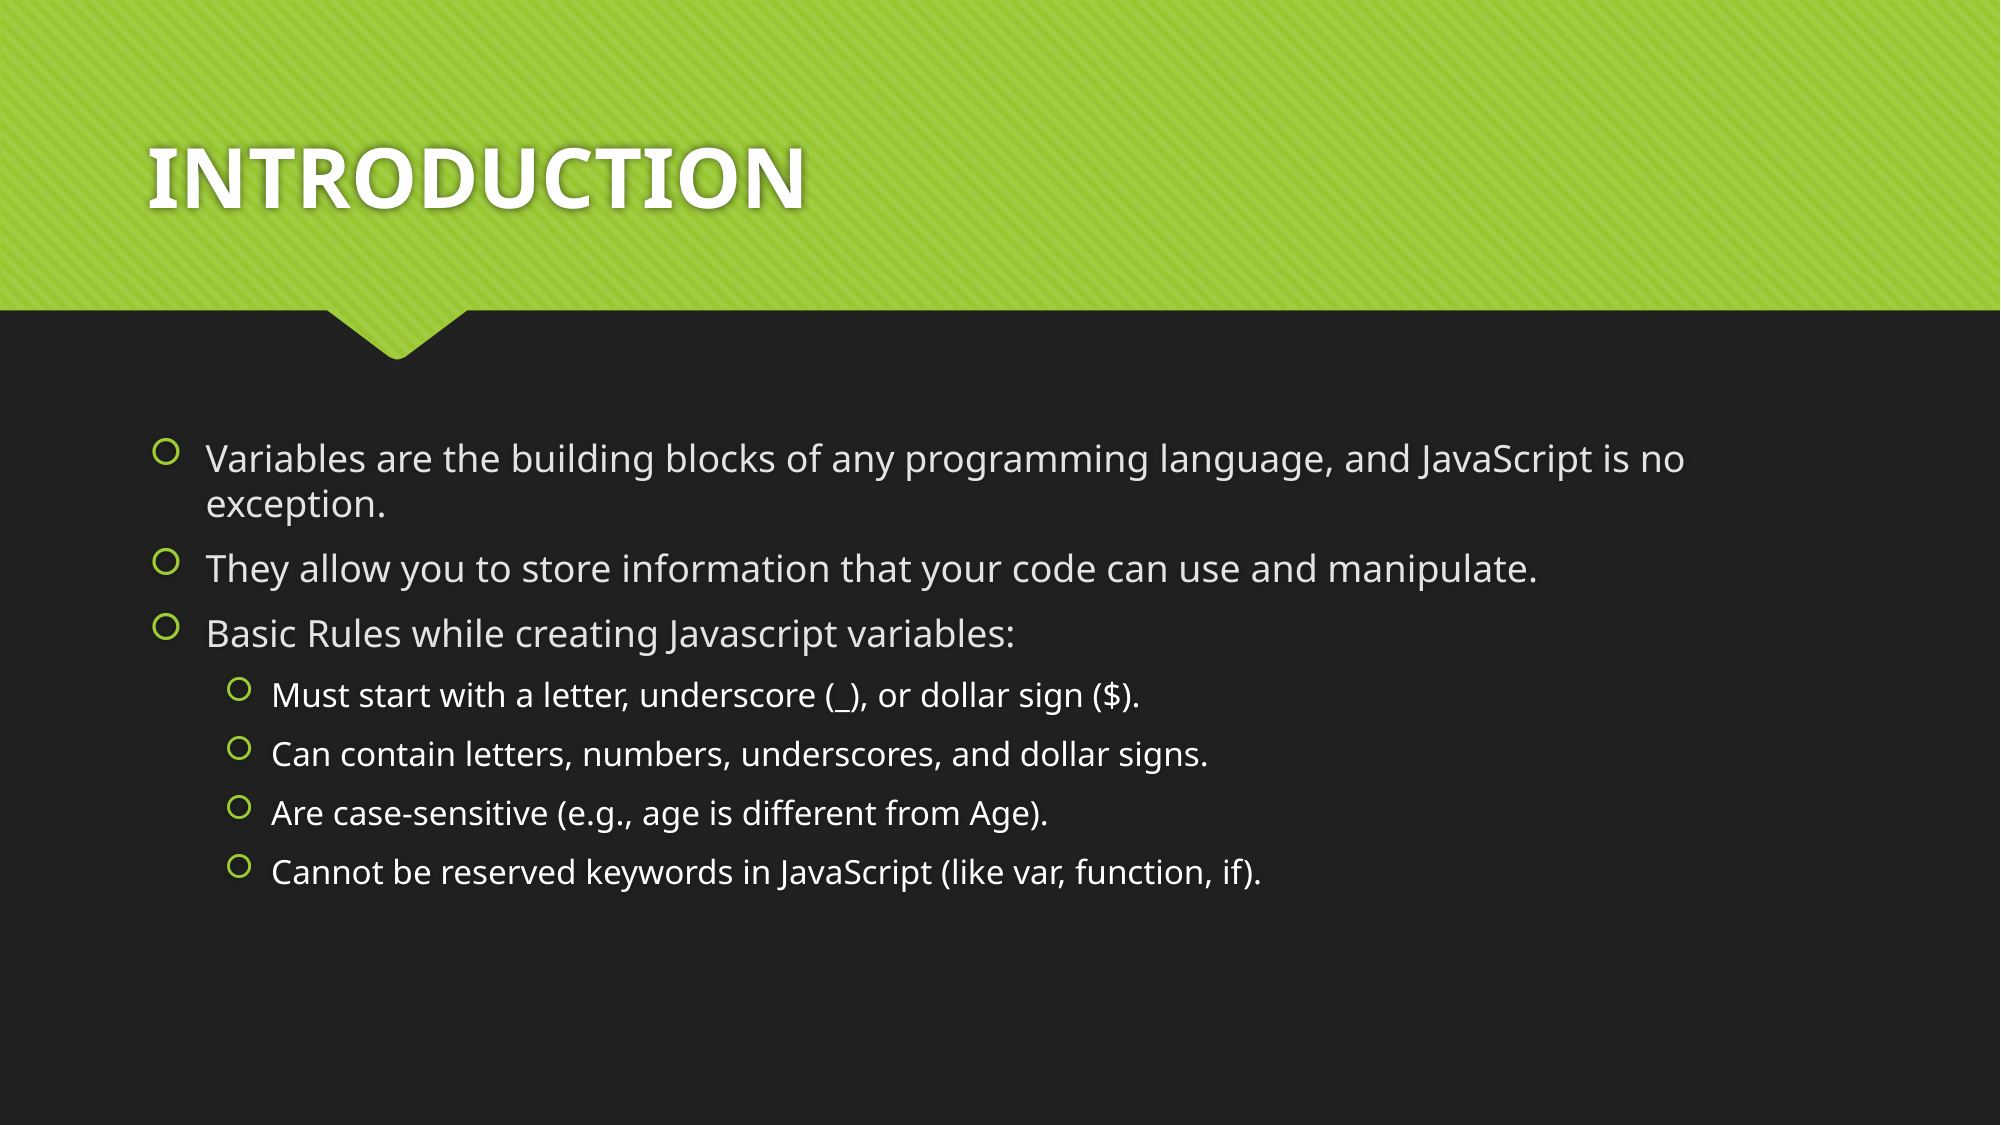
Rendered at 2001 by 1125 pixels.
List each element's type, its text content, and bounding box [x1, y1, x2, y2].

list Variables are the building blocks of any programming language, and JavaScript is no exception. They allow you to store information that your code can use and manipulate. Basic Rules while creating Javascript variables: Must start with a letter, underscore (_), or dollar sign ($). Can contain letters, numbers, underscores, and dollar signs. Are case-sensitive (e.g., age is different from Age). Cannot be reserved keywords in JavaScript (like var, function, if). [134, 364, 1866, 962]
title INTRODUCTION [132, 73, 1868, 233]
